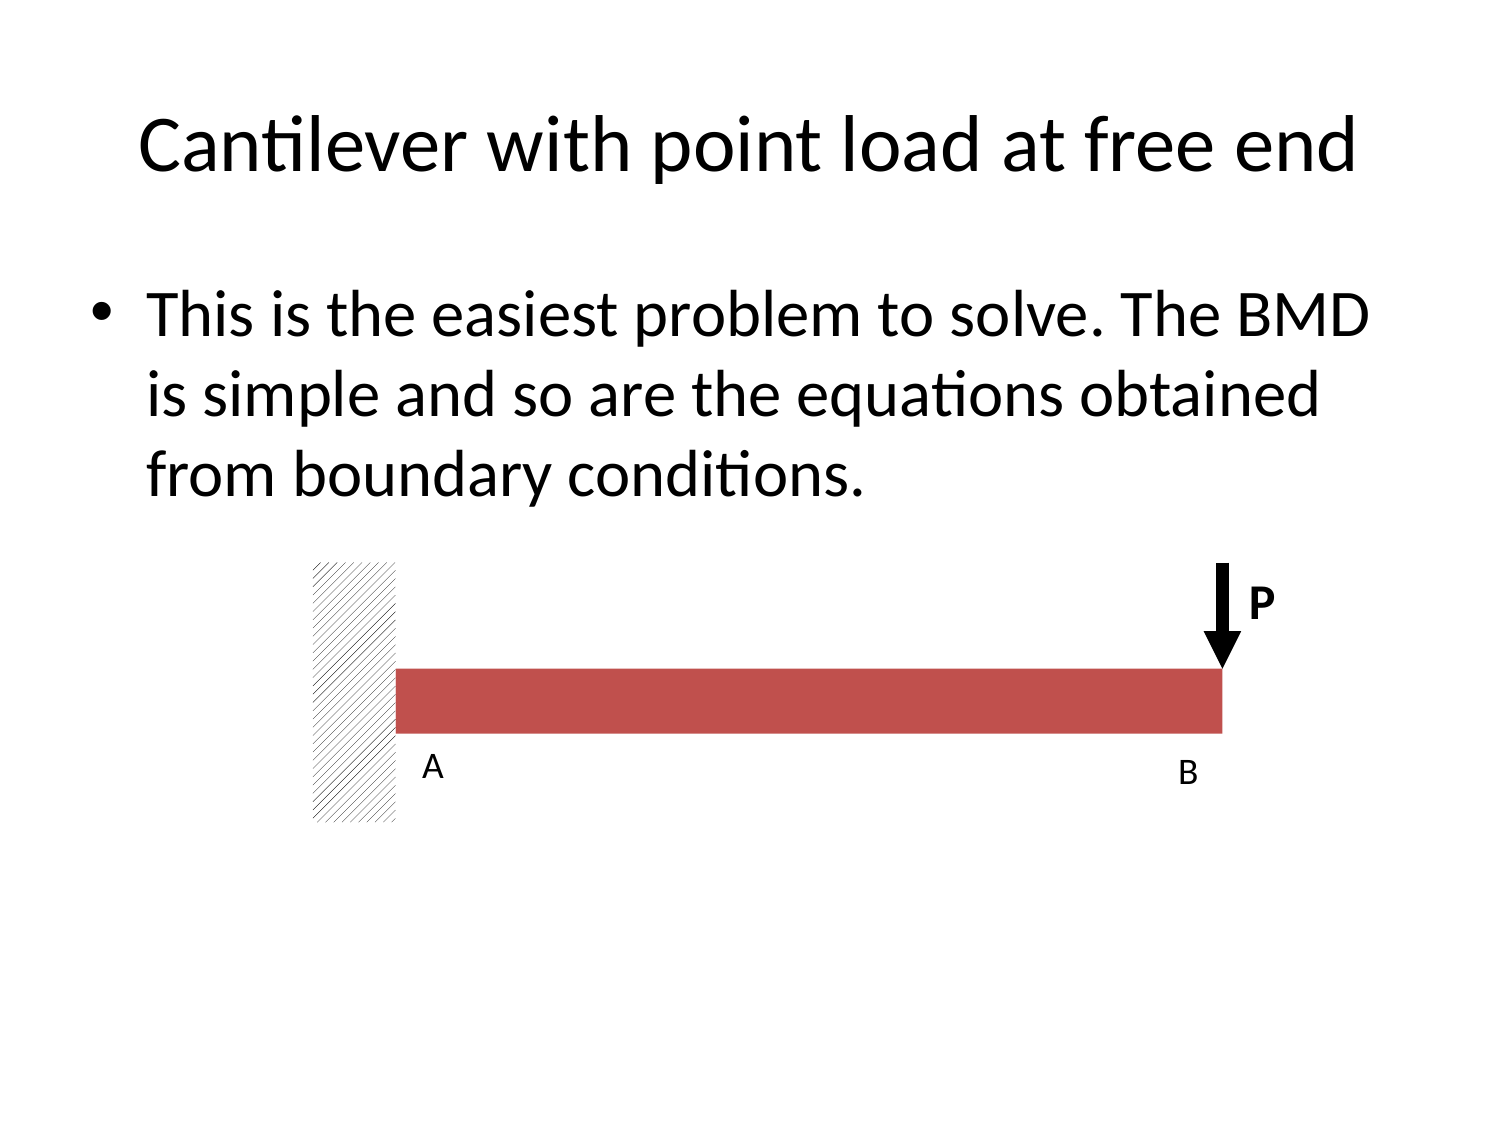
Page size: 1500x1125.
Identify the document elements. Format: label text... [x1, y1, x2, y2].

title Cantilever with point load at free end [75, 45, 1425, 233]
list This is the easiest problem to solve. The BMD is simple and so are the equations obtained from boundary conditions. [75, 262, 1425, 1005]
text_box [312, 562, 1294, 823]
